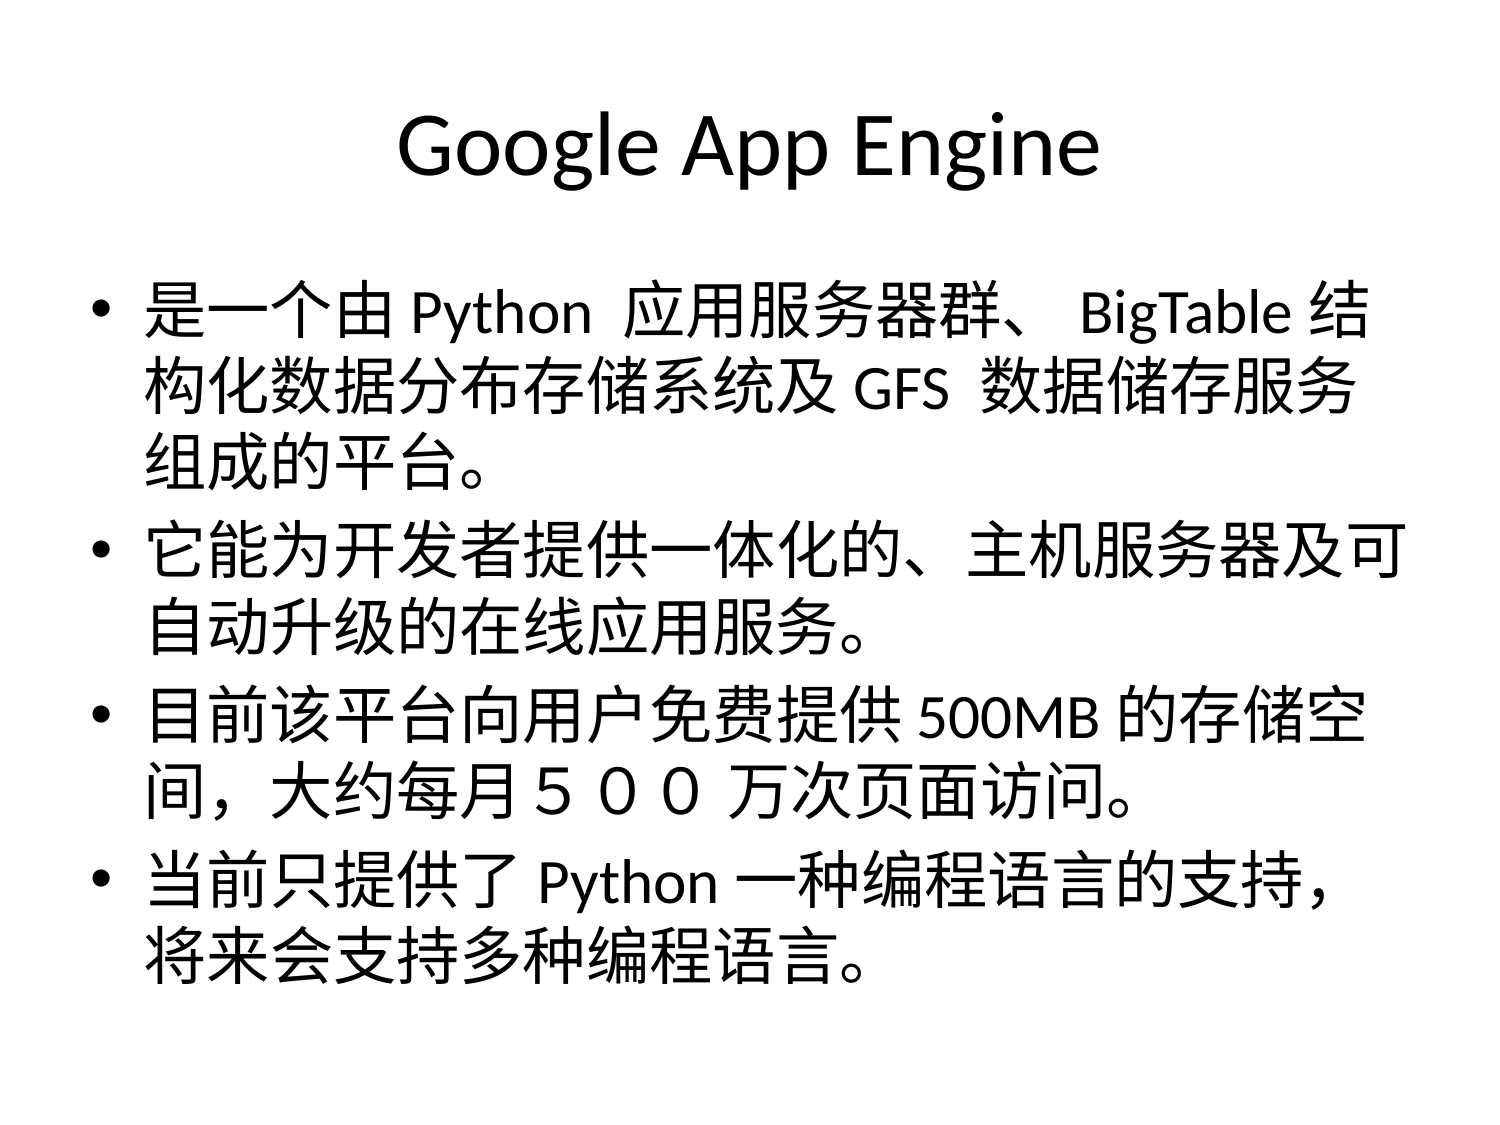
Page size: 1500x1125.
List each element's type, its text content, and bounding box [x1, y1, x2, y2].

title Google App Engine [75, 45, 1425, 233]
list 是一个由Python 应用服务器群、BigTable结构化数据分布存储系统及GFS 数据储存服务组成的平台。 它能为开发者提供一体化的、主机服务器及可自动升级的在线应用服务。 目前该平台向用户免费提供500MB的存储空间，大约每月５００ 万次页面访问。 当前只提供了Python一种编程语言的支持，将来会支持多种编程语言。 [75, 262, 1425, 1005]
